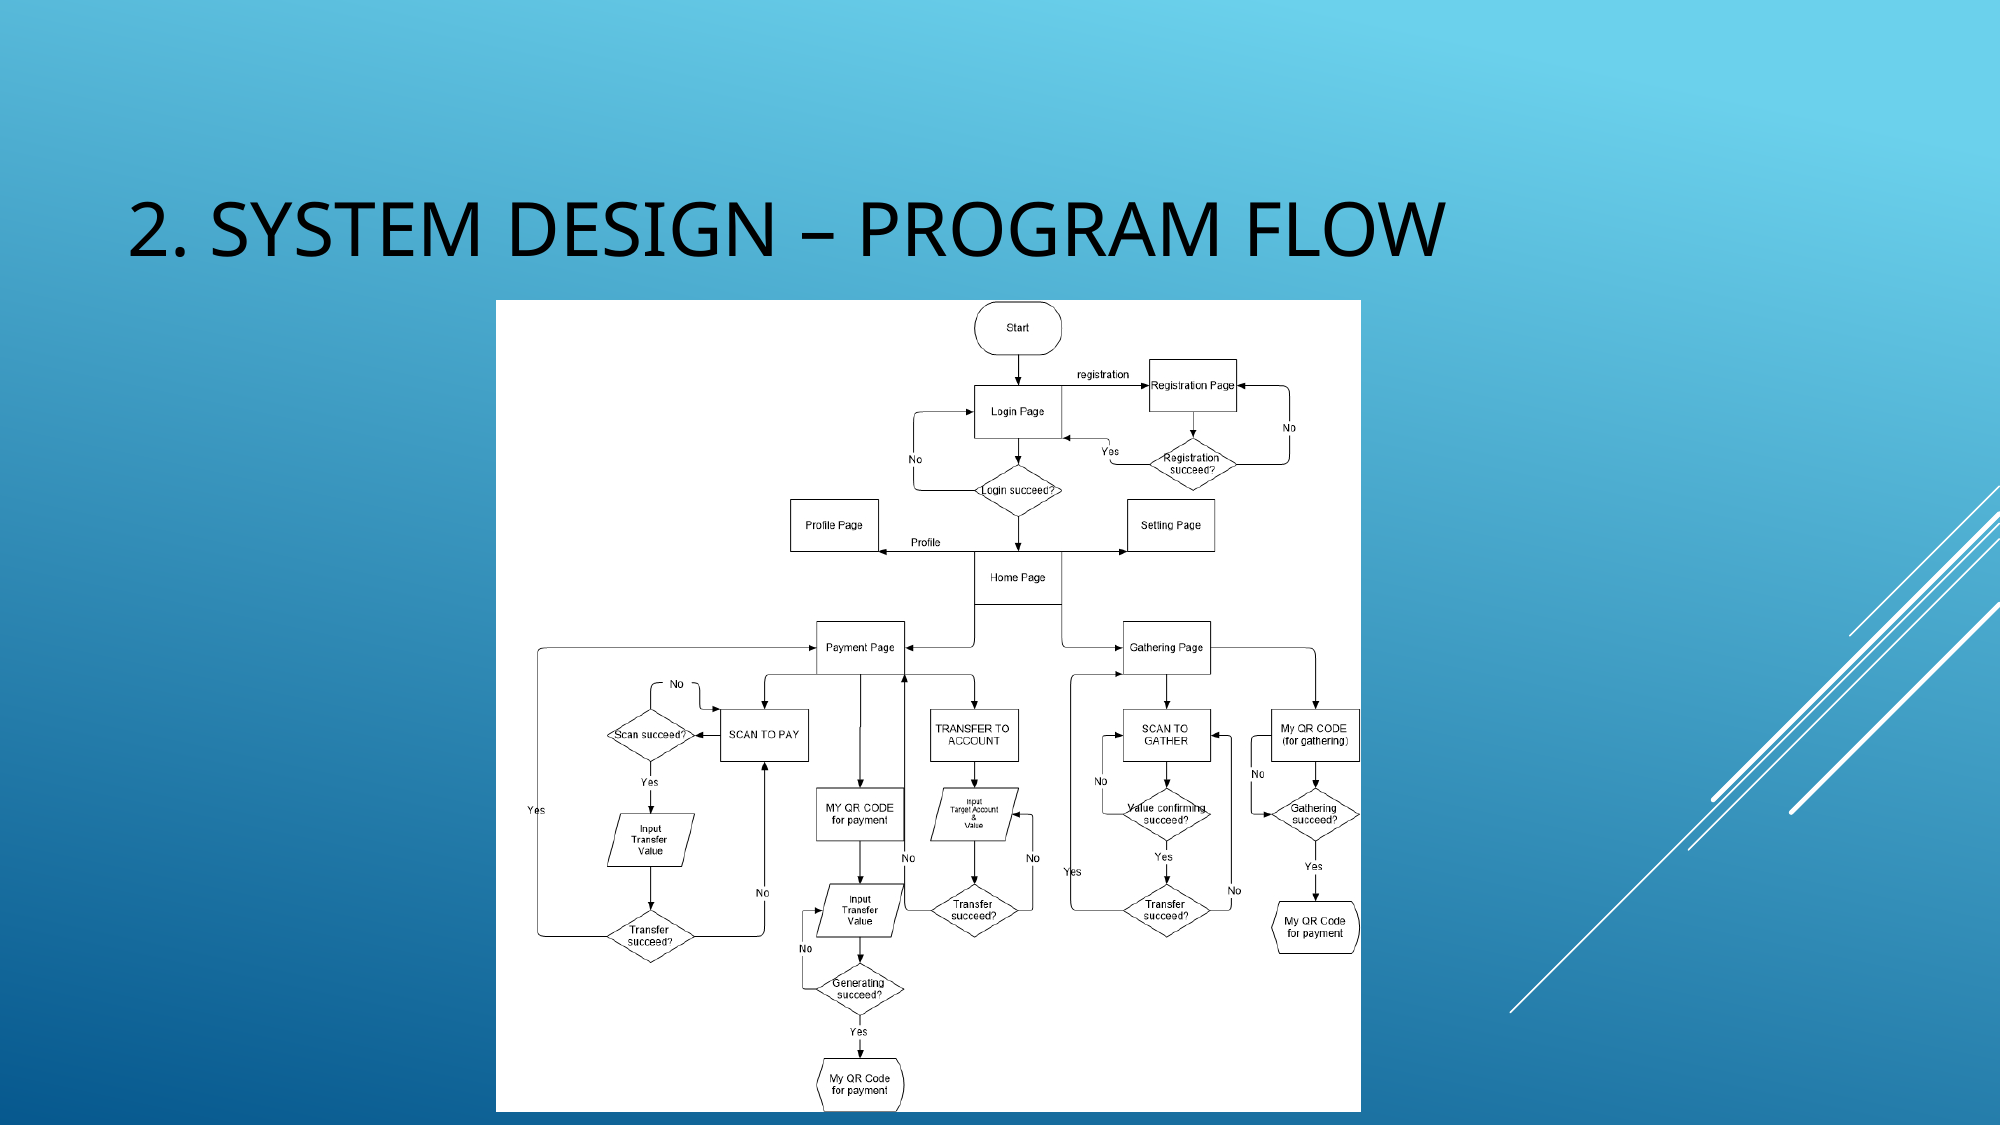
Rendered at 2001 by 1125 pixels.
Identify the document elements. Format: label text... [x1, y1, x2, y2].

title 2. System Design – Program flow [112, 112, 1513, 341]
picture [496, 300, 1361, 1112]
